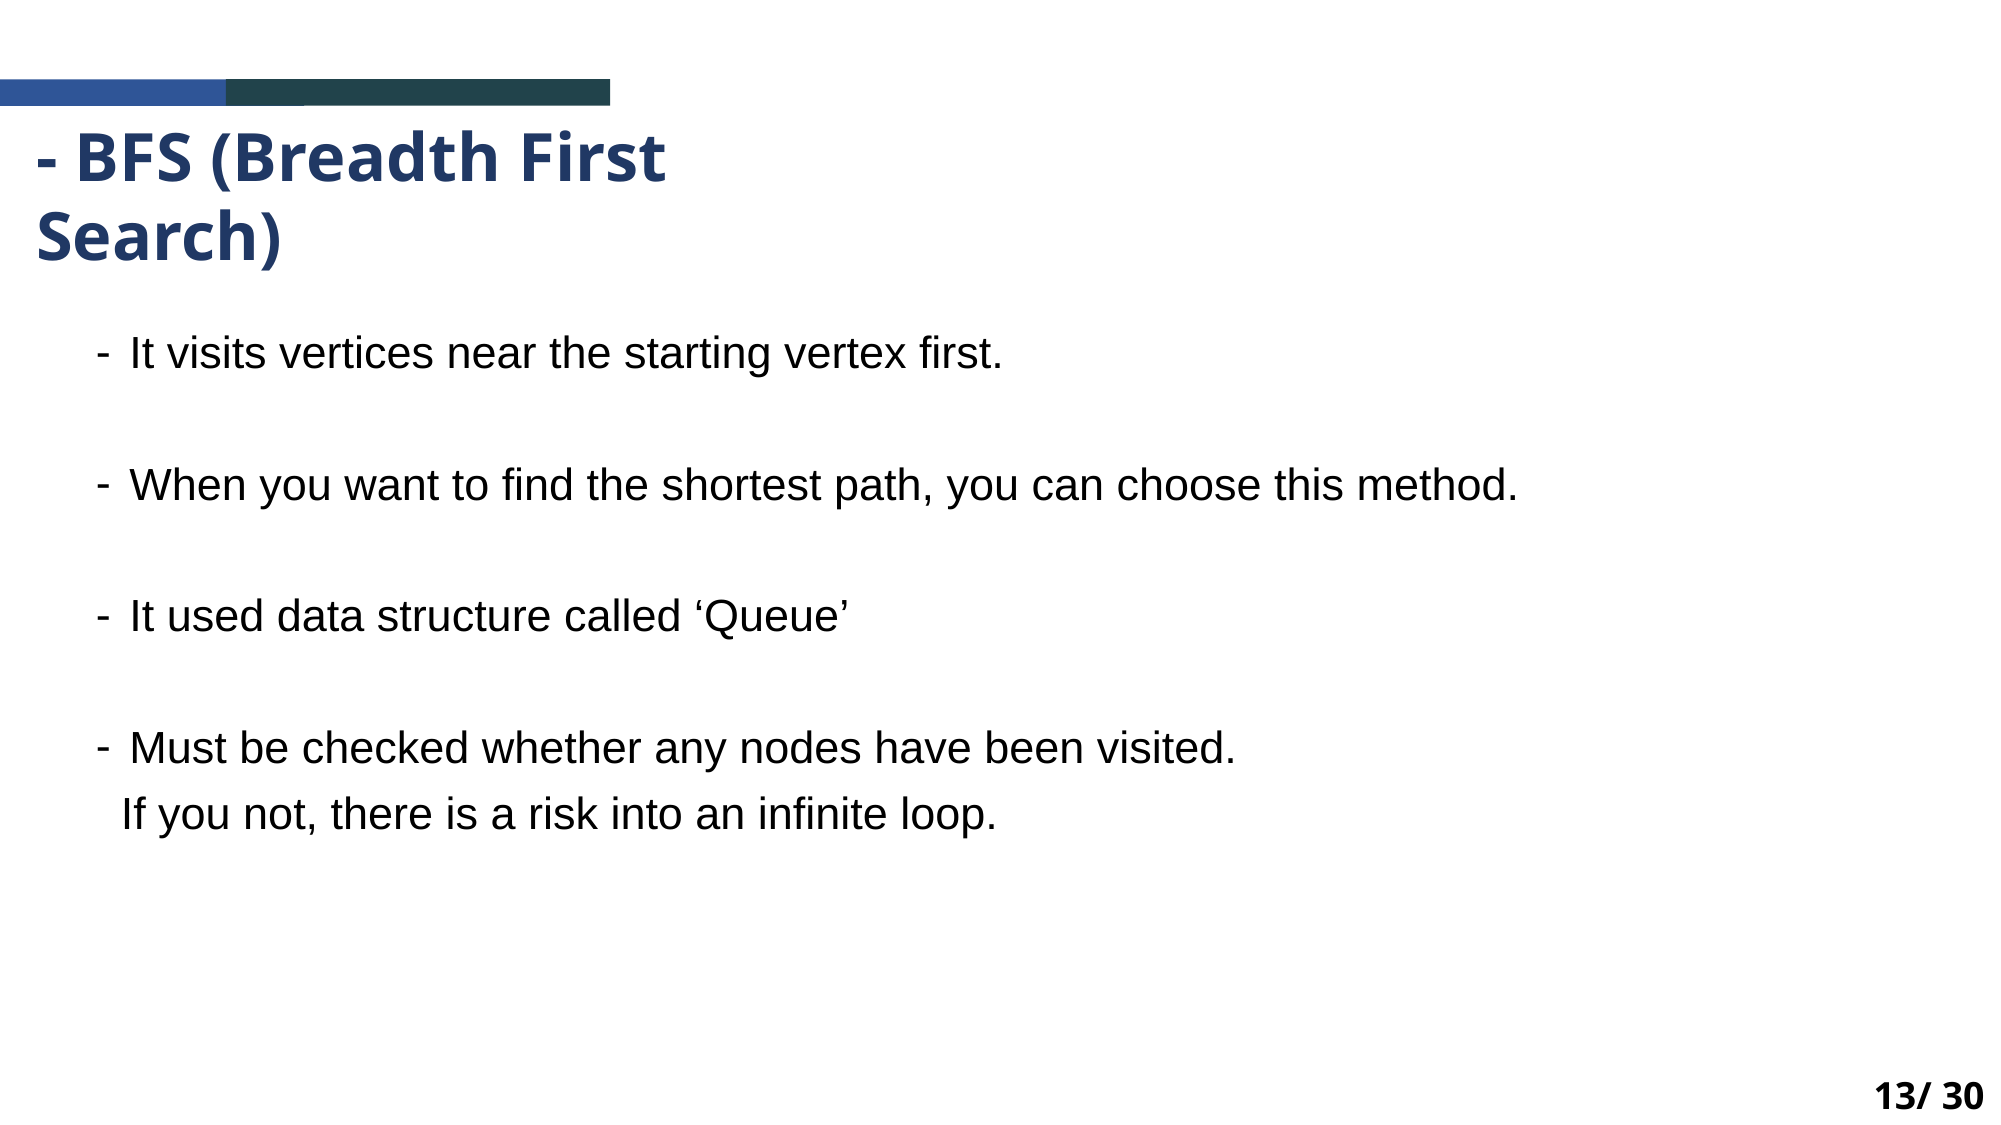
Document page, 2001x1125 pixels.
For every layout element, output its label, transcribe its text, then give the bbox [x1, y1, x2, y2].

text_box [0, 79, 611, 106]
list It visits vertices near the starting vertex first. When you want to find the shortest path, you can choose this method. It used data structure called ‘Queue’ Must be checked whether any nodes have been visited. If you not, there is a risk into an infinite loop. [80, 247, 1922, 849]
text_box - BFS (Breadth First Search) [21, 106, 935, 282]
text_box 13/ 30 [1858, 1064, 2000, 1125]
